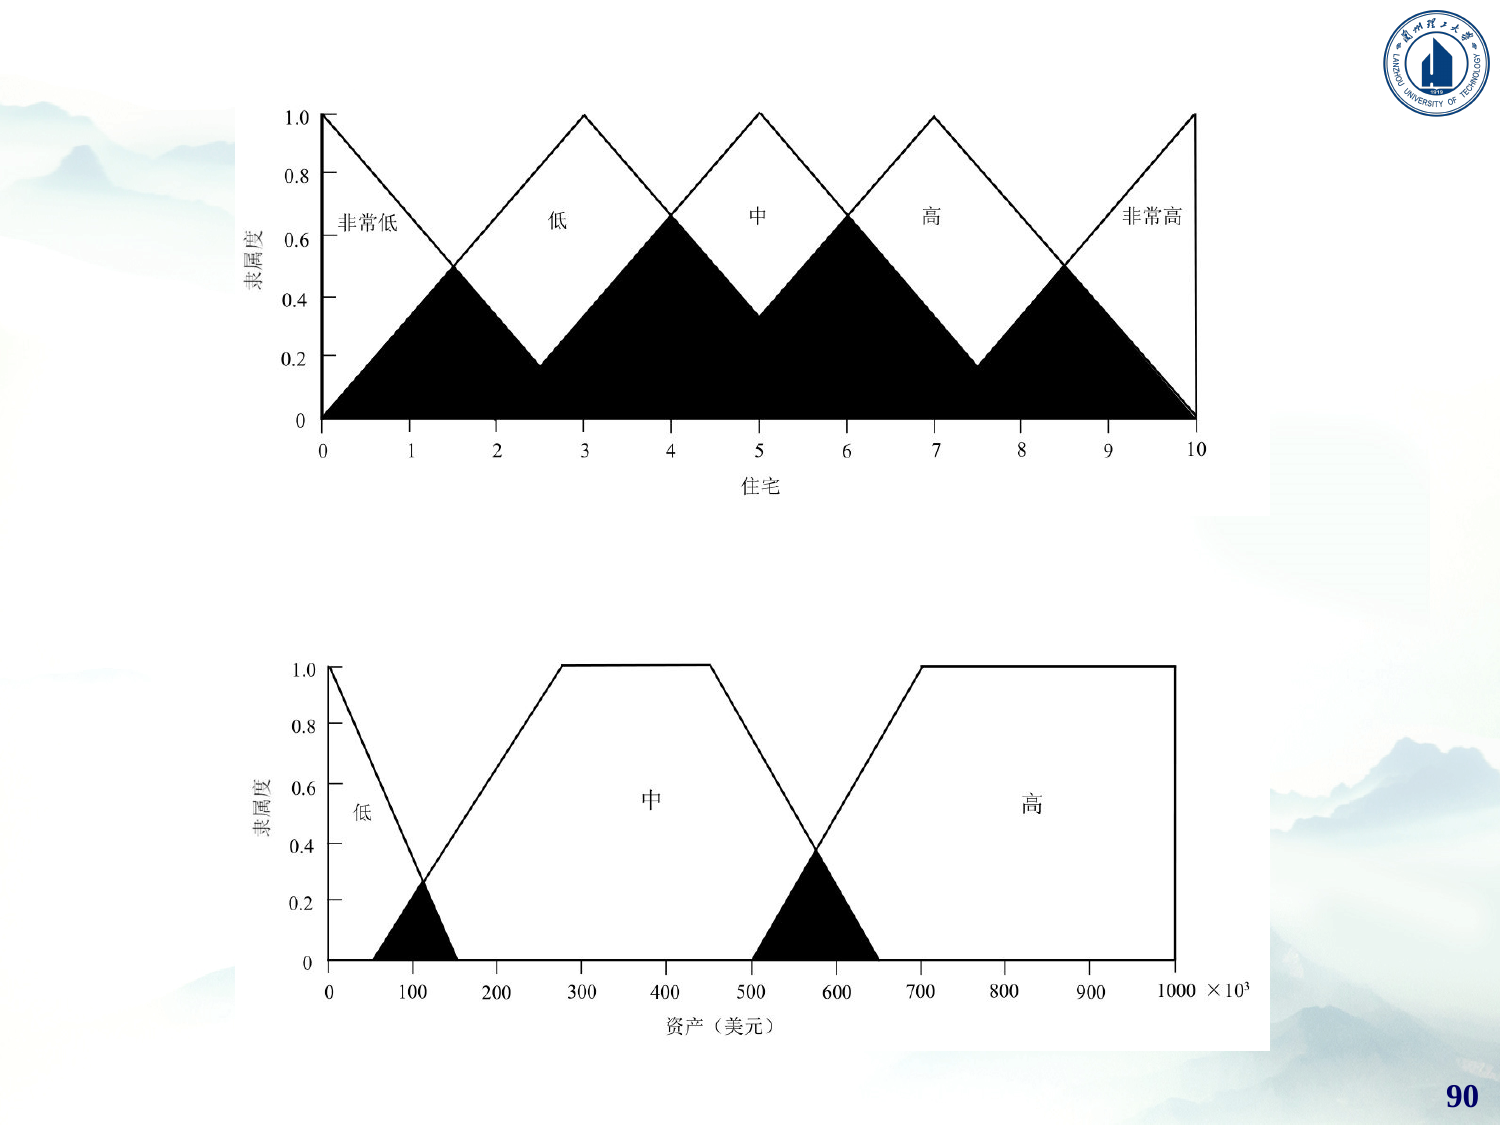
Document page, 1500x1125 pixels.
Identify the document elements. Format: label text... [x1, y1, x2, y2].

slide_number 90 [1181, 1066, 1495, 1125]
picture [0, 0, 1500, 1125]
